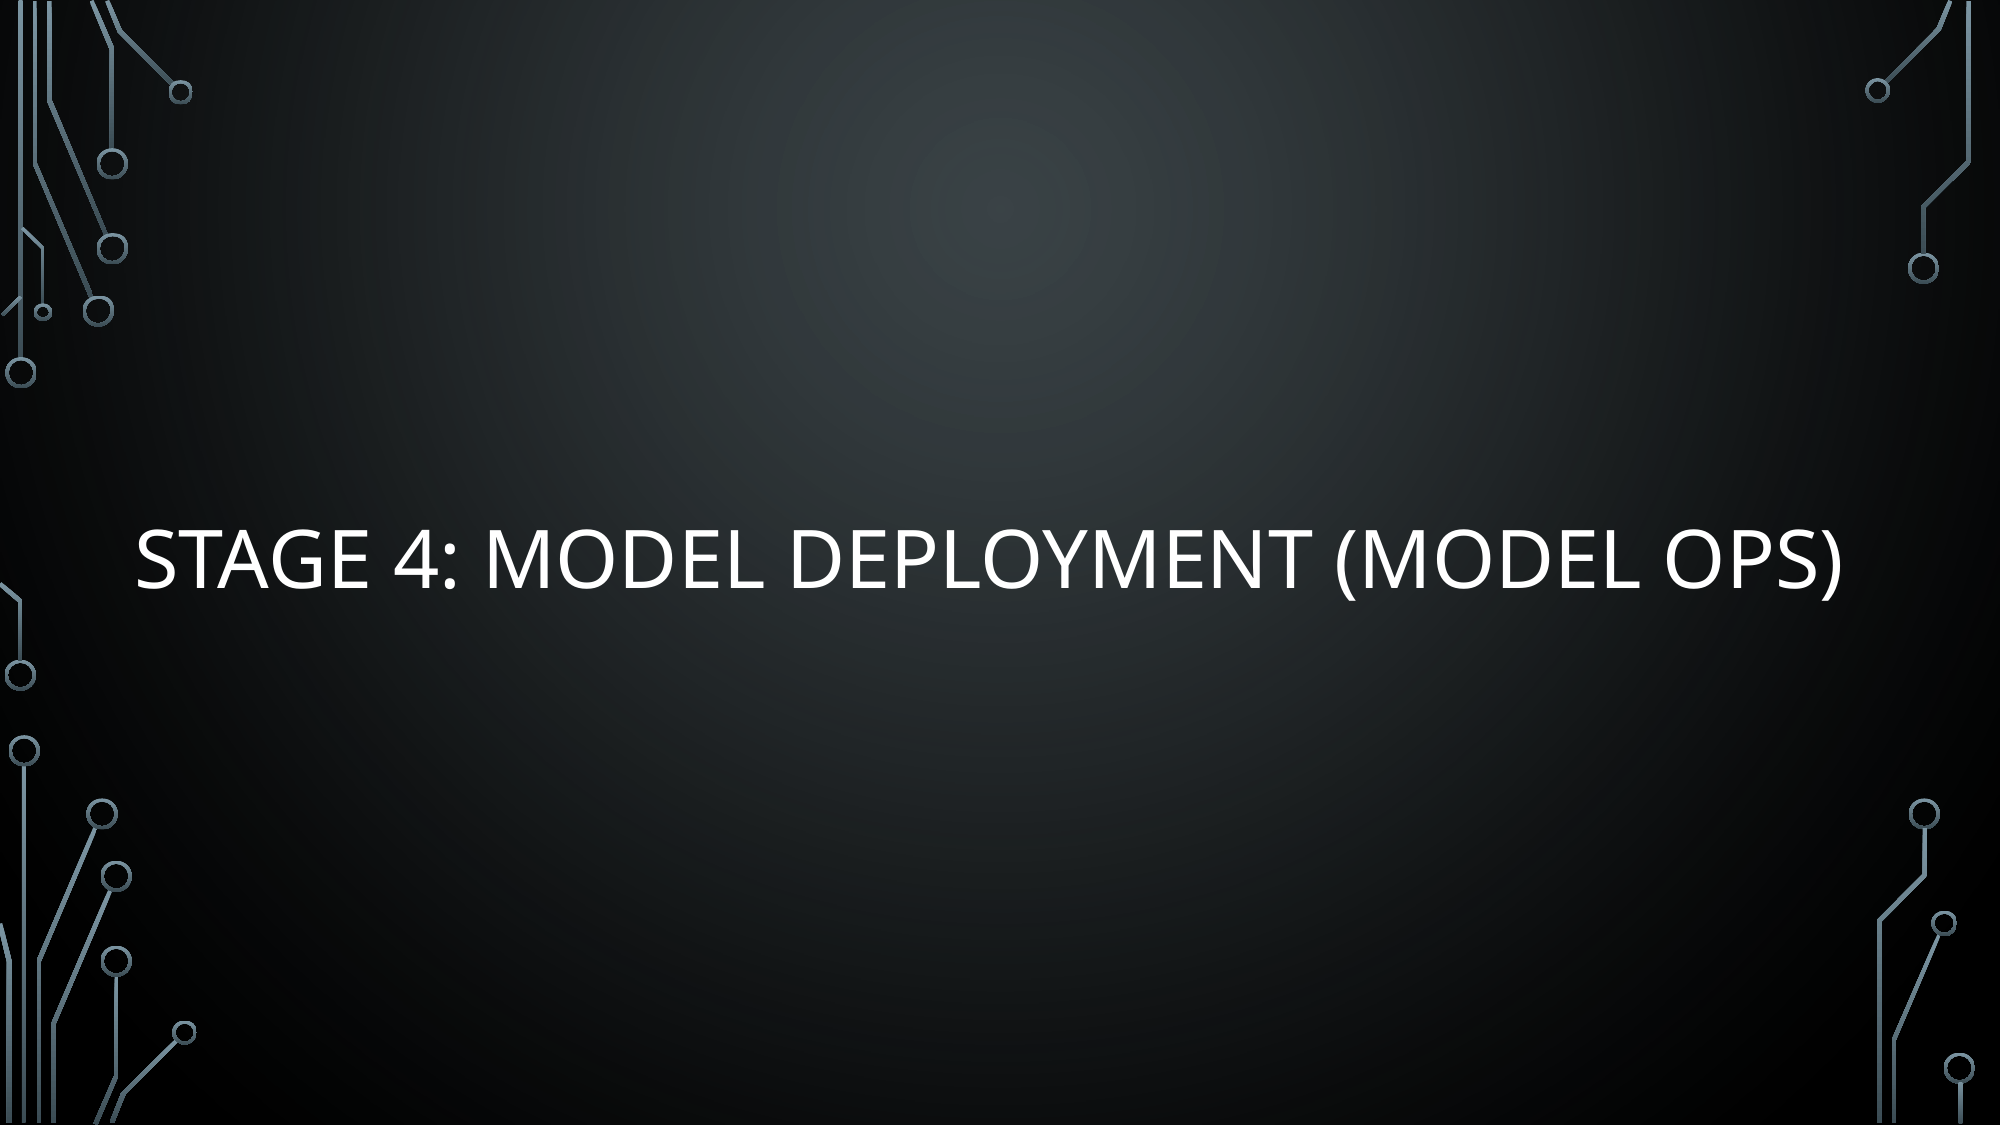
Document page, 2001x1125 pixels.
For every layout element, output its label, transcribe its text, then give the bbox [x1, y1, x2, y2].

title Stage 4: Model Deployment (Model Ops) [68, 470, 1932, 655]
